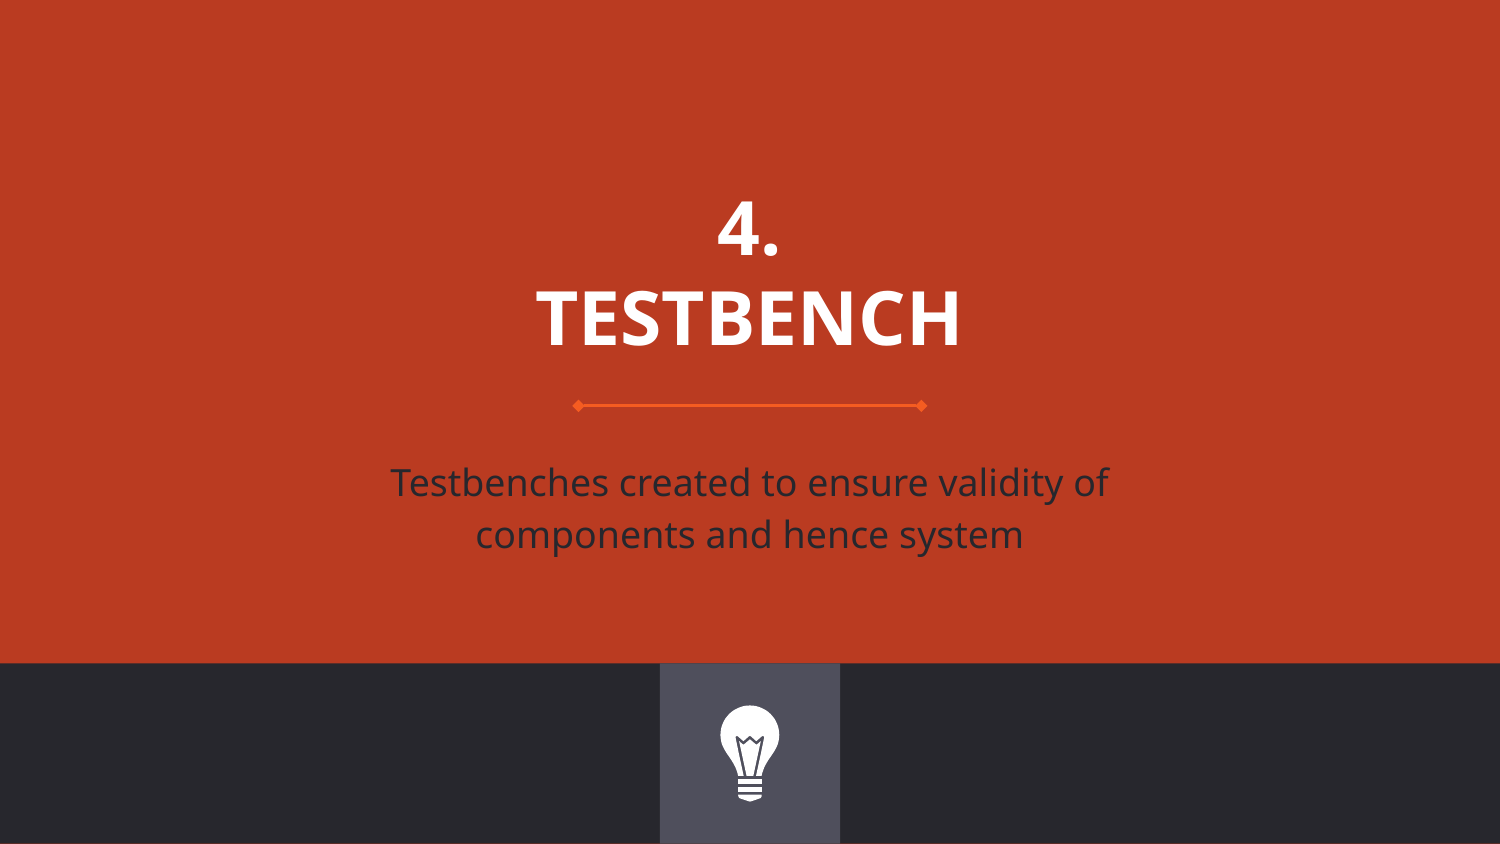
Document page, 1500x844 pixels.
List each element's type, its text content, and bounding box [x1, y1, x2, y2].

subtitle Testbenches created to ensure validity of components and hence system [284, 437, 1216, 566]
title 4. TESTBENCH [284, 184, 1216, 375]
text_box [720, 705, 780, 802]
